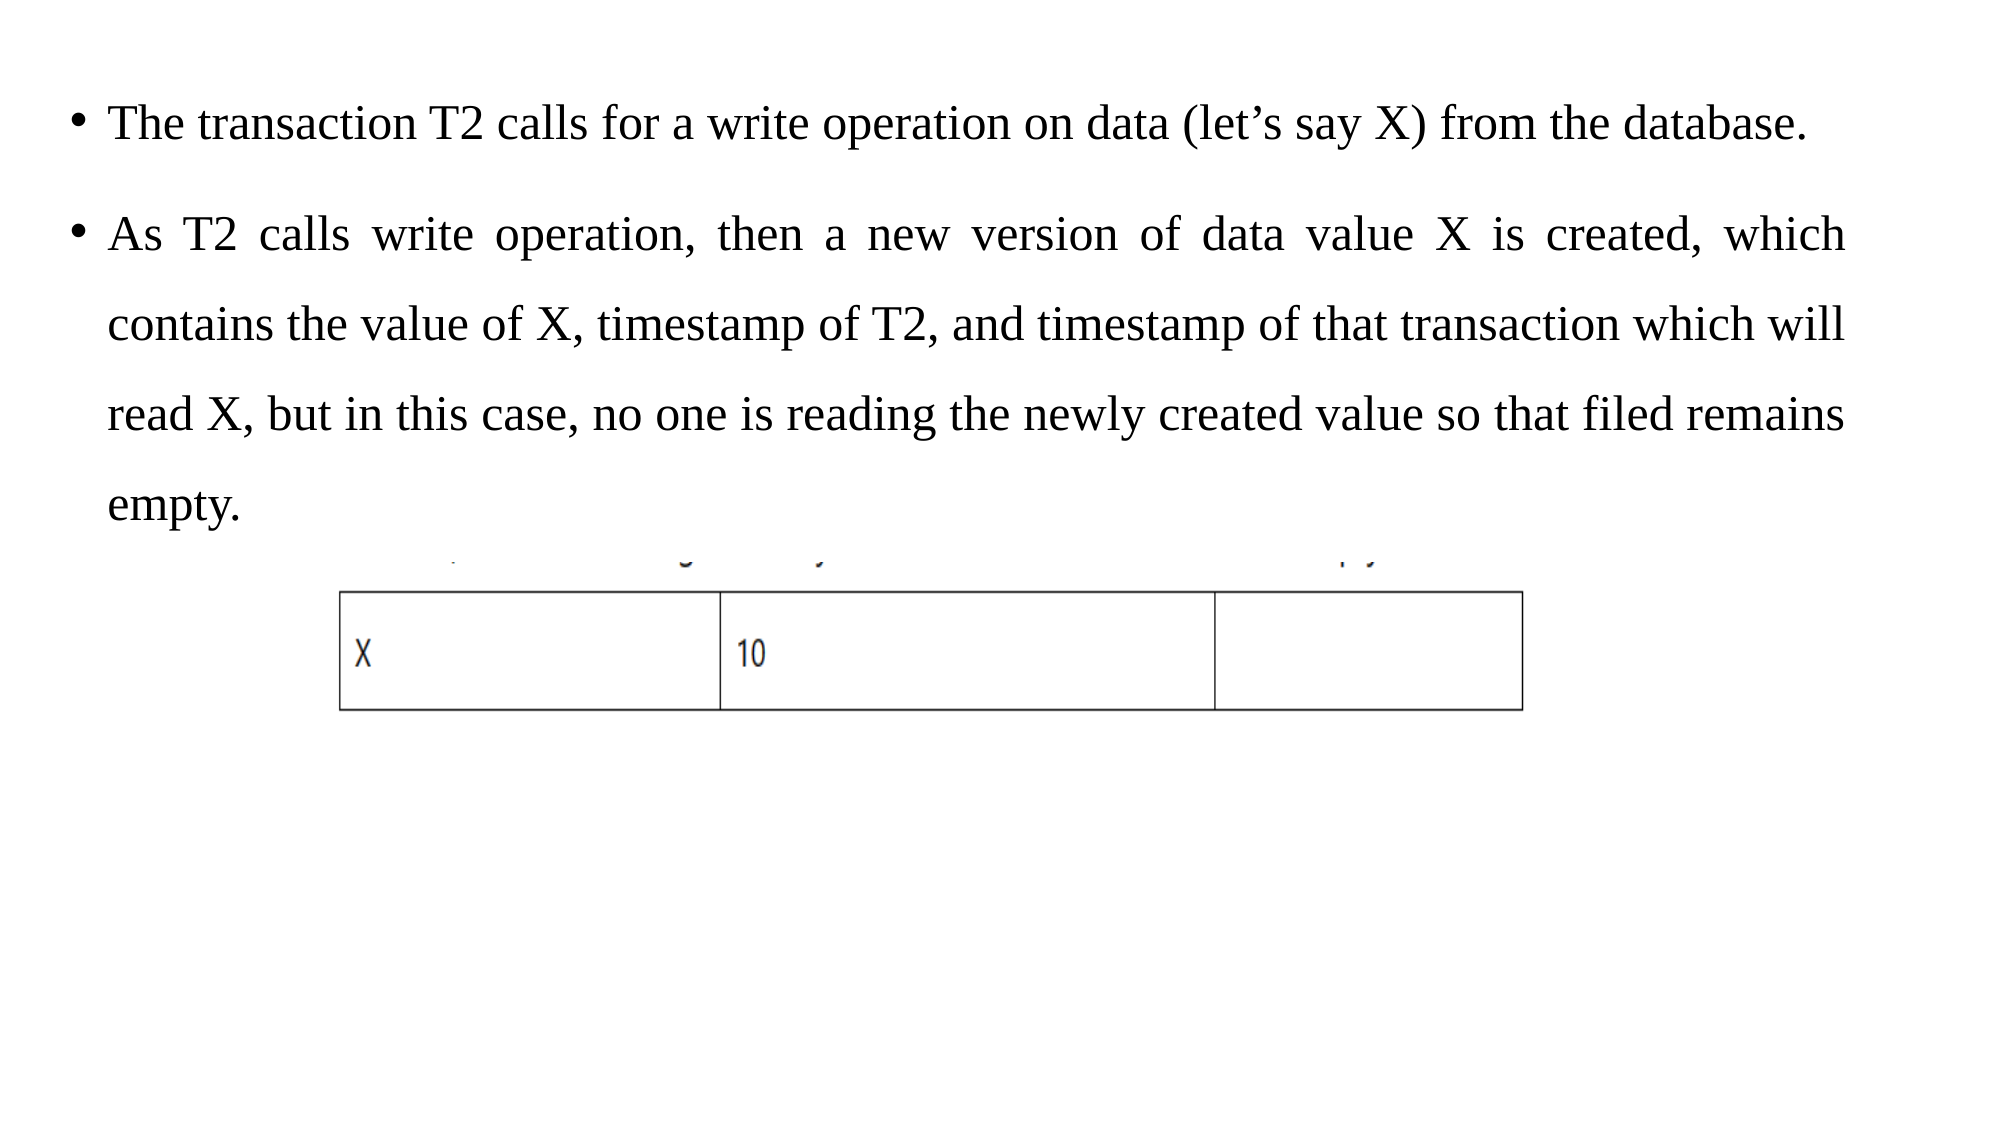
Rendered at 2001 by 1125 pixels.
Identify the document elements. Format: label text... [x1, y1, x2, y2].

picture [325, 562, 1526, 737]
list The transaction T2 calls for a write operation on data (let’s say X) from the database. As T2 calls write operation, then a new version of data value X is created, which contains the value of X, timestamp of T2, and timestamp of that transaction which will read X, but in this case, no one is reading the newly created value so that filed remains empty. [55, 52, 1863, 1014]
